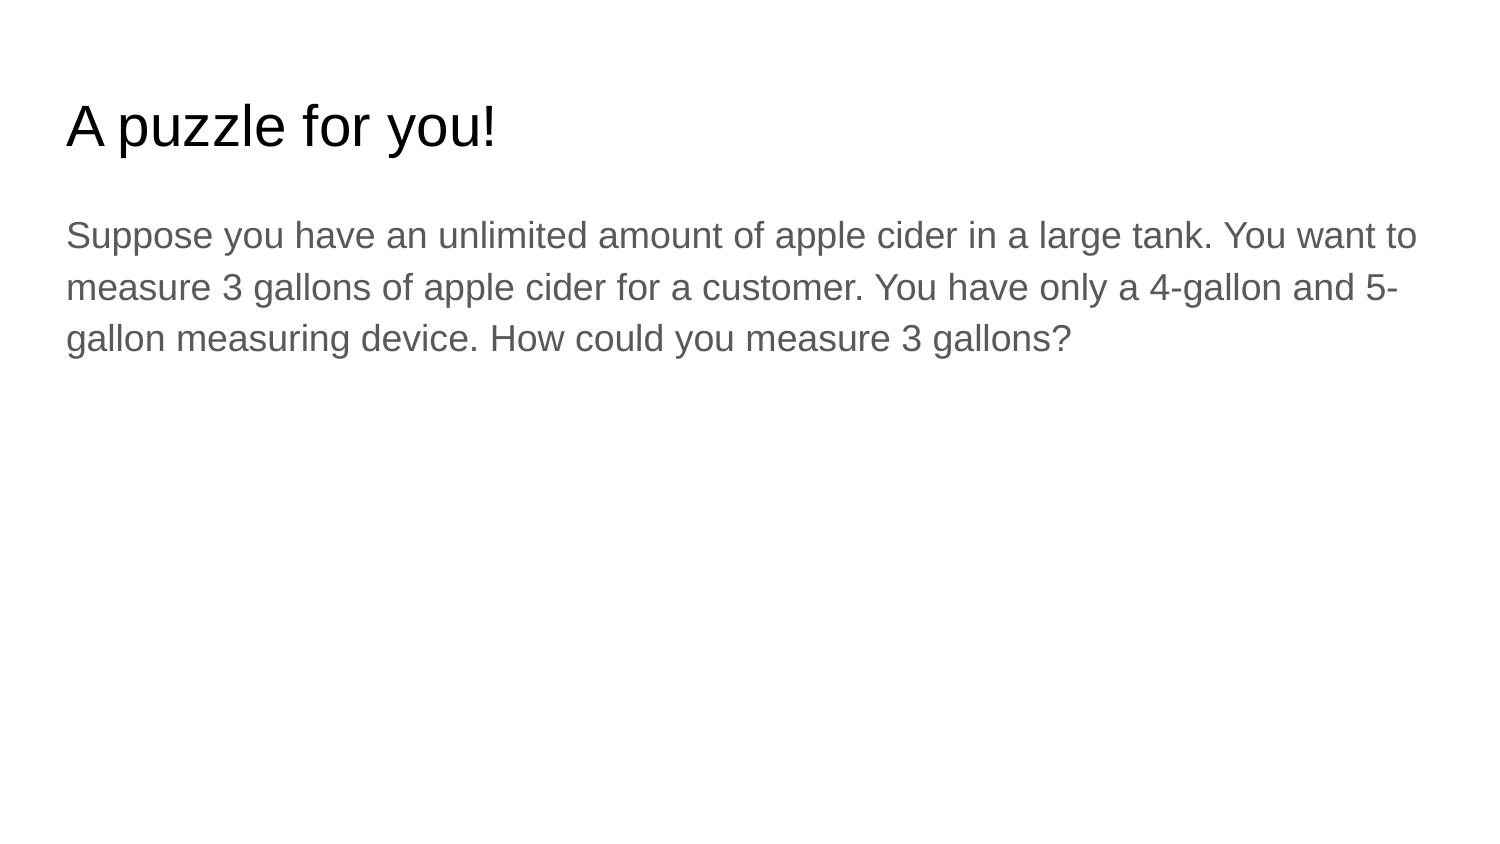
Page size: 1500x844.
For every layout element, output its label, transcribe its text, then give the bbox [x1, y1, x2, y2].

list Suppose you have an unlimited amount of apple cider in a large tank. You want to measure 3 gallons of apple cider for a customer. You have only a 4-gallon and 5-gallon measuring device. How could you measure 3 gallons? [51, 189, 1449, 750]
title A puzzle for you! [51, 72, 1449, 167]
